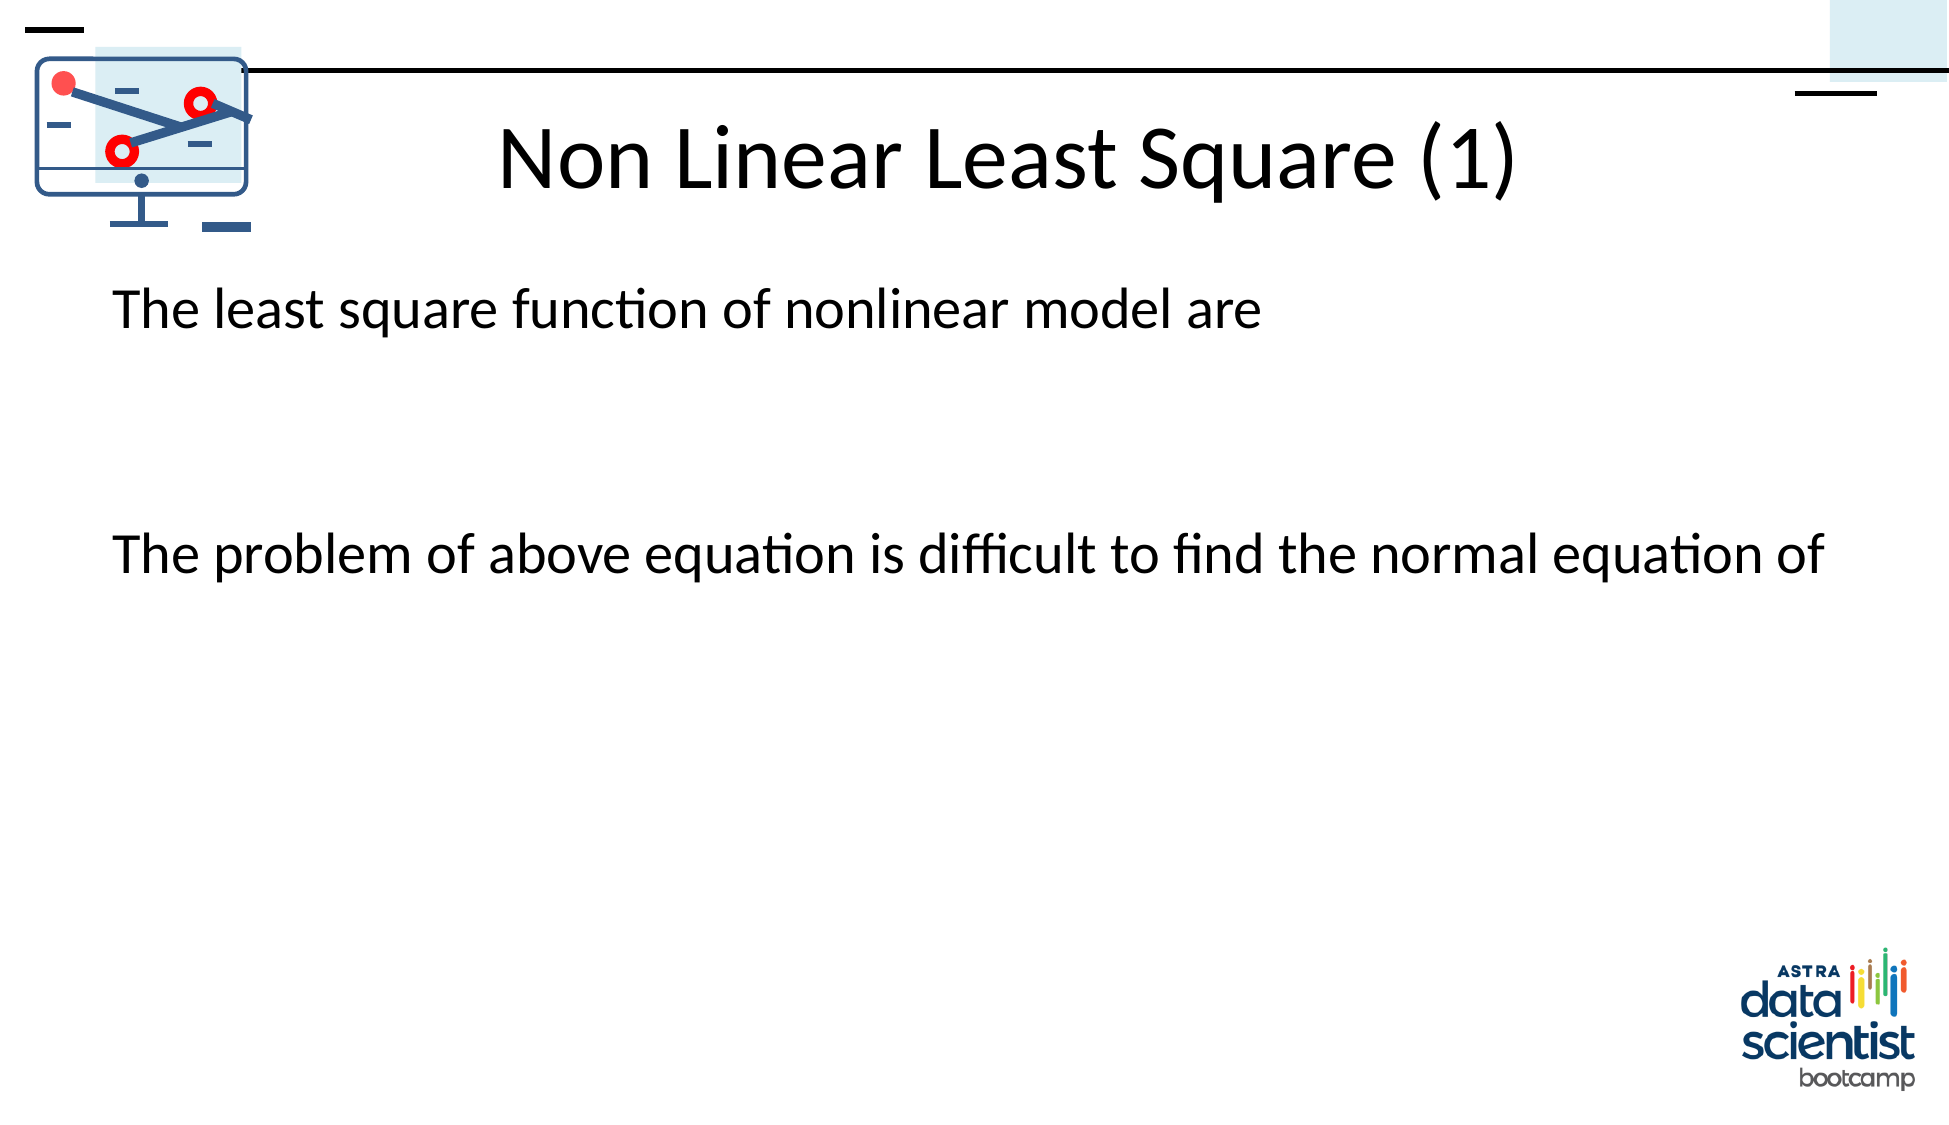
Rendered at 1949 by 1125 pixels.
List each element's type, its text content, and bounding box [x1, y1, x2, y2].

title Non Linear Least Square (1) [271, 70, 1748, 233]
picture [1724, 937, 1931, 1106]
